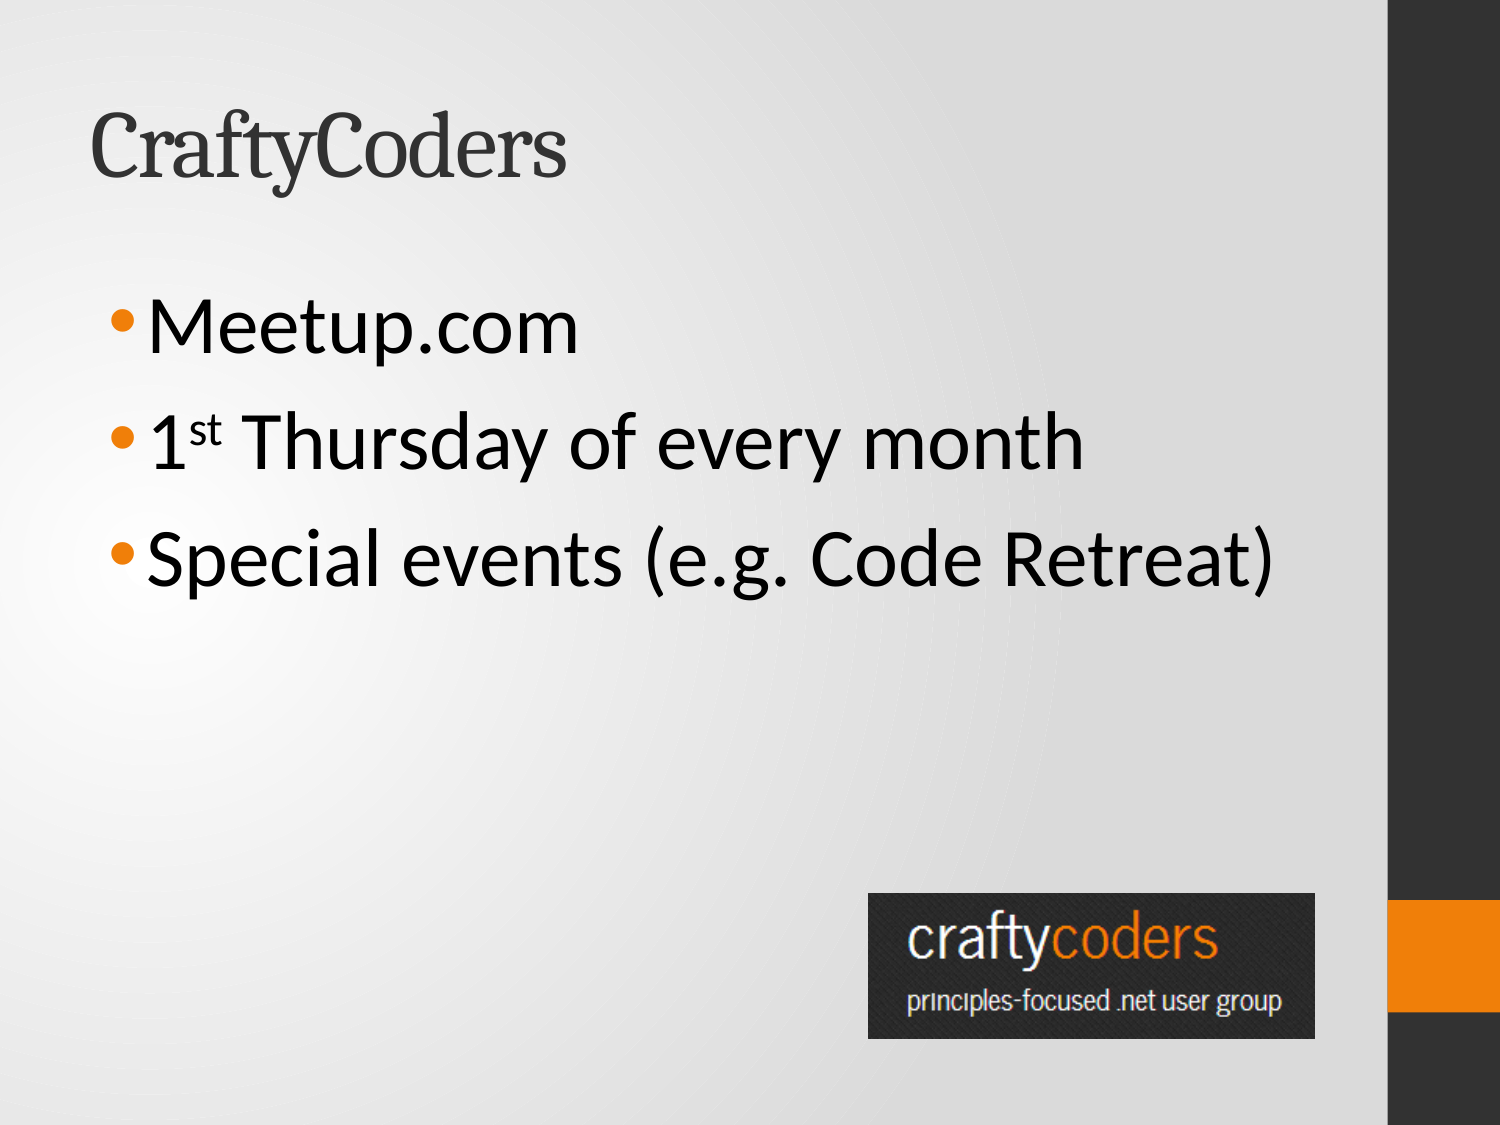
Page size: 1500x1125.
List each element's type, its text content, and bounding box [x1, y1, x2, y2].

picture [867, 892, 1316, 1040]
list Meetup.com 1st Thursday of every month Special events (e.g. Code Retreat) [75, 262, 1325, 1050]
title CraftyCoders [75, 45, 1325, 233]
